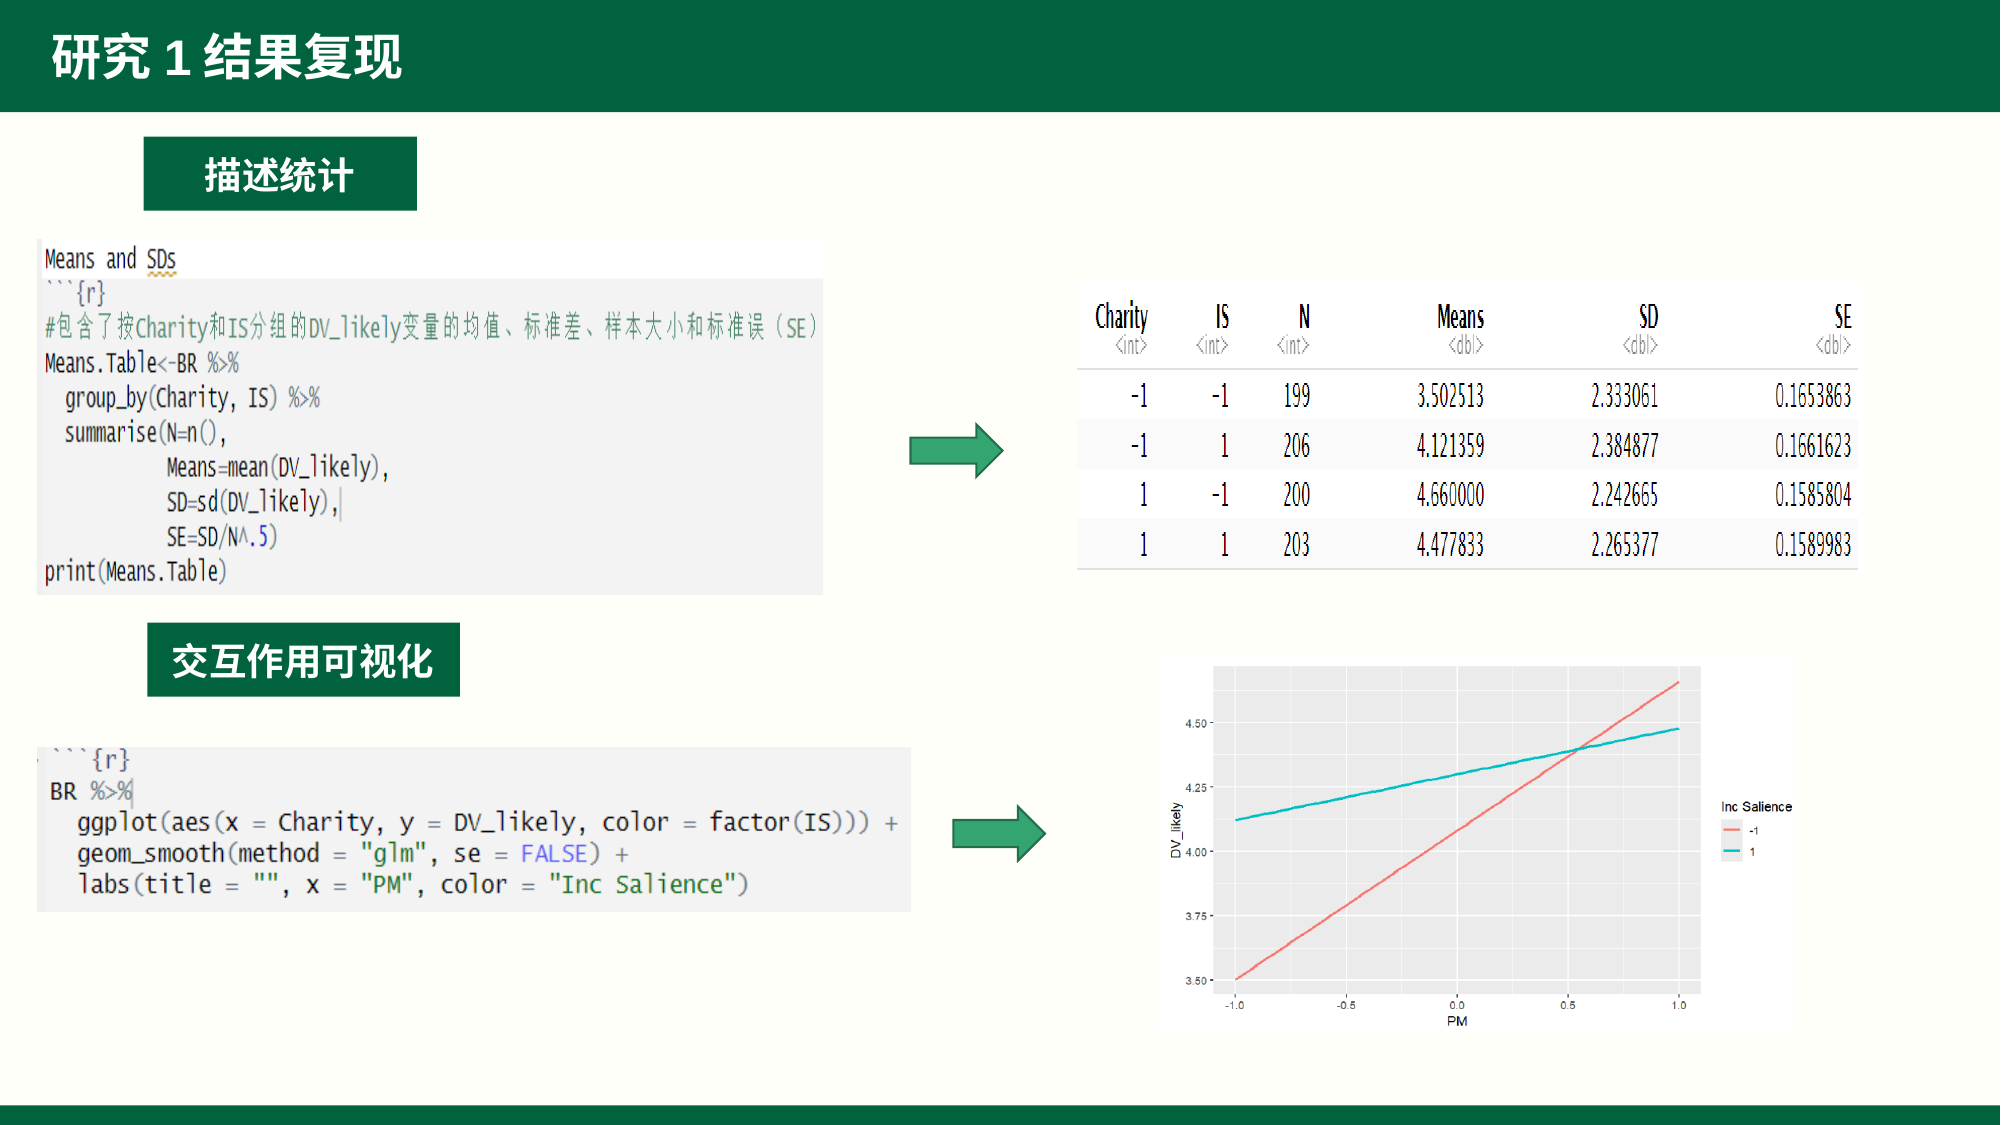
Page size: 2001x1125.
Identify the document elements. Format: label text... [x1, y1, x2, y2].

text_box [0, 1104, 2000, 1125]
text_box [909, 422, 1005, 480]
picture [1155, 653, 1795, 1034]
text_box [0, 0, 2000, 113]
text_box 研究1结果复现 [37, 17, 471, 93]
picture [37, 747, 911, 912]
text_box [117, 622, 489, 697]
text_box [117, 136, 443, 211]
picture [37, 239, 823, 595]
text_box [952, 803, 1047, 864]
picture [1077, 281, 1864, 572]
